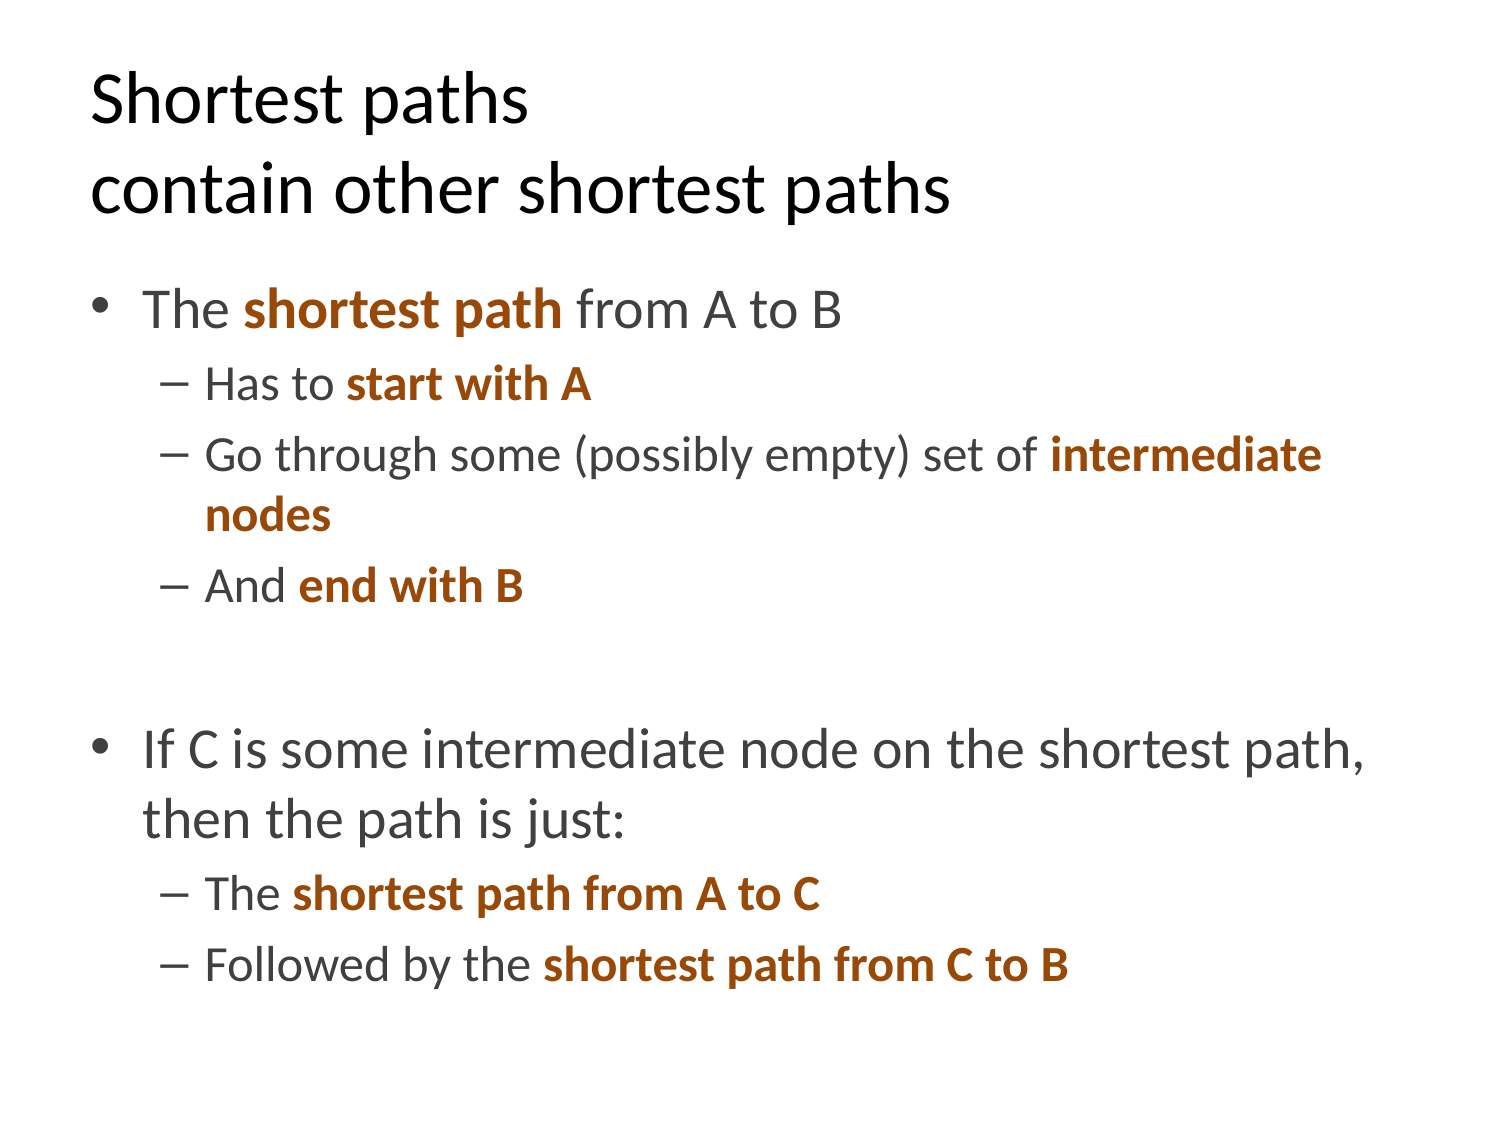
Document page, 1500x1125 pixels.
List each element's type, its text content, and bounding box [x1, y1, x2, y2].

list The shortest path from A to B Has to start with A Go through some (possibly empty) set of intermediate nodes And end with B If C is some intermediate node on the shortest path, then the path is just: The shortest path from A to C Followed by the shortest path from C to B [75, 262, 1425, 1005]
title Shortest paths contain other shortest paths [75, 45, 1425, 233]
